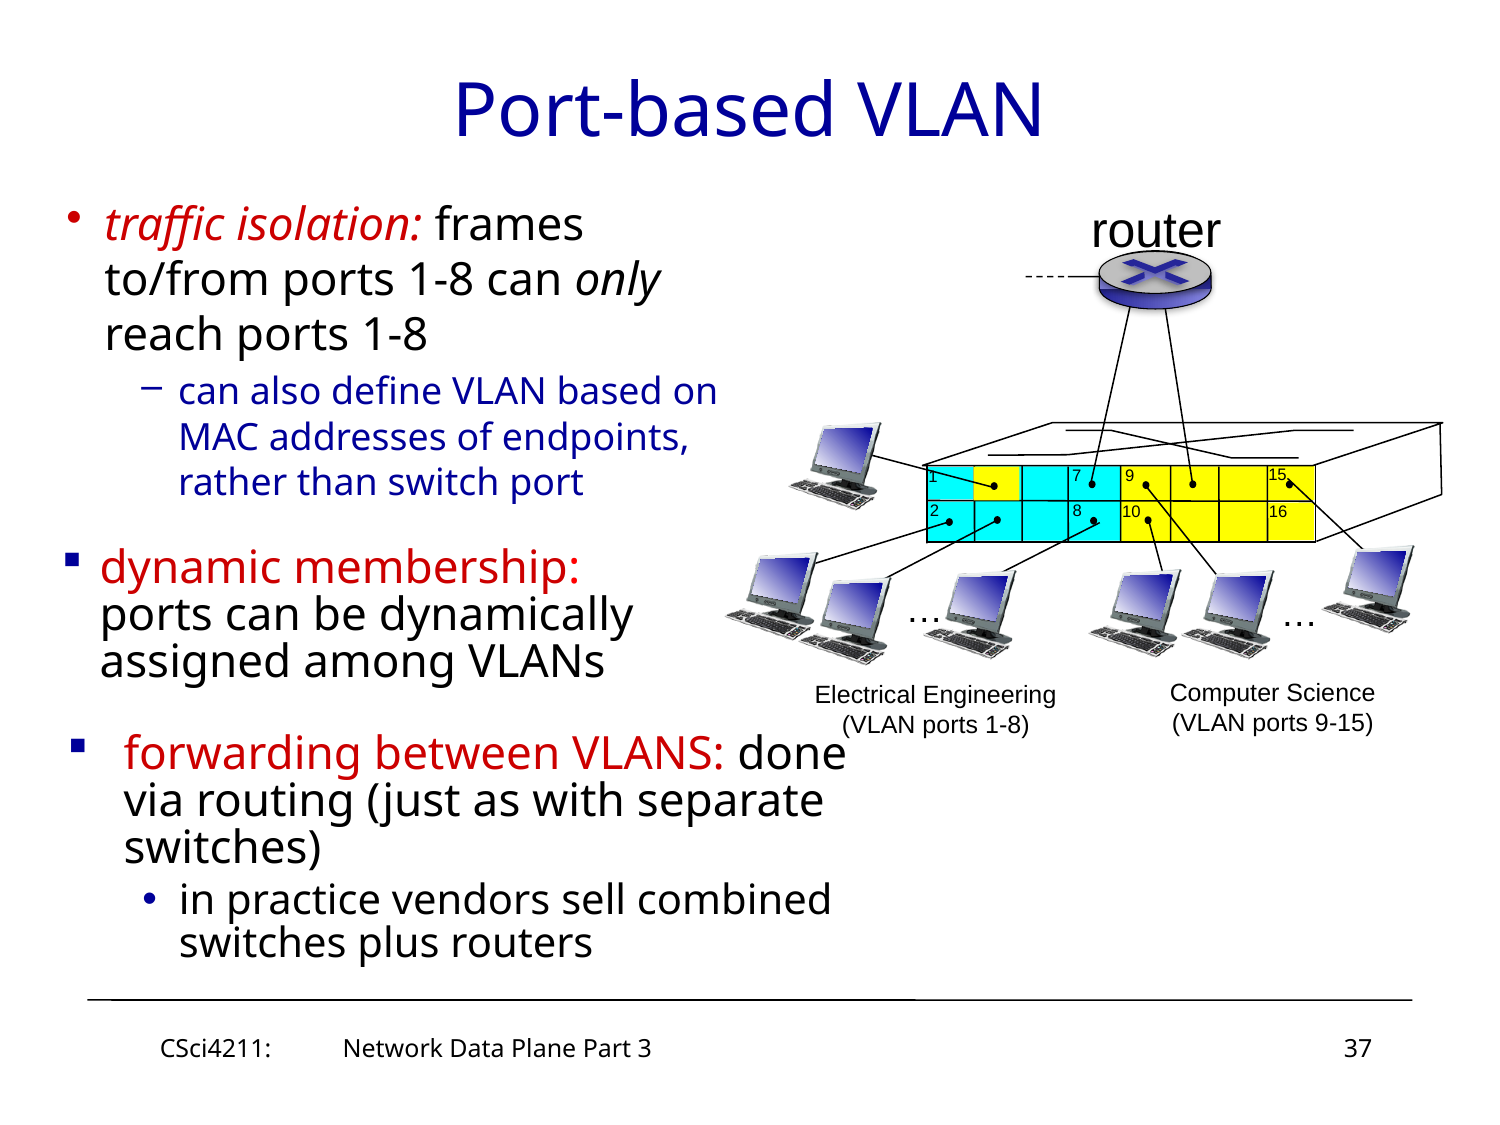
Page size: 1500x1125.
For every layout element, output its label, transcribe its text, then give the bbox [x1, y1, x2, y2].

text_box router [1076, 190, 1237, 266]
text_box 15 [1253, 456, 1302, 492]
text_box [1208, 430, 1354, 441]
footer CSci4211: Network Data Plane Part 3 [112, 1025, 700, 1075]
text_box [764, 417, 1020, 517]
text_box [1298, 541, 1417, 641]
slide_number 37 [1074, 1025, 1388, 1100]
text_box Computer Science (VLAN ports 9-15) [1208, 668, 1391, 744]
text_box [1268, 465, 1316, 542]
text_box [1064, 564, 1184, 664]
text_box 16 [1254, 493, 1303, 529]
text_box [1317, 423, 1442, 540]
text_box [52, 250, 1203, 990]
list traffic isolation: frames to/from ports 1-8 can only reach ports 1-8 can also define VLAN based on MAC addresses of endpoints, rather than switch port [51, 187, 749, 250]
text_box [1219, 466, 1267, 501]
text_box … [1281, 581, 1294, 642]
text_box [1208, 447, 1284, 458]
text_box [1208, 466, 1218, 501]
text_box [701, 548, 821, 647]
text_box [1208, 502, 1267, 542]
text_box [1098, 251, 1212, 310]
text_box [1285, 480, 1293, 489]
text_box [899, 566, 1019, 666]
text_box [1208, 422, 1444, 466]
title Port-based VLAN [112, 12, 1388, 200]
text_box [774, 573, 894, 672]
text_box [1157, 566, 1277, 666]
